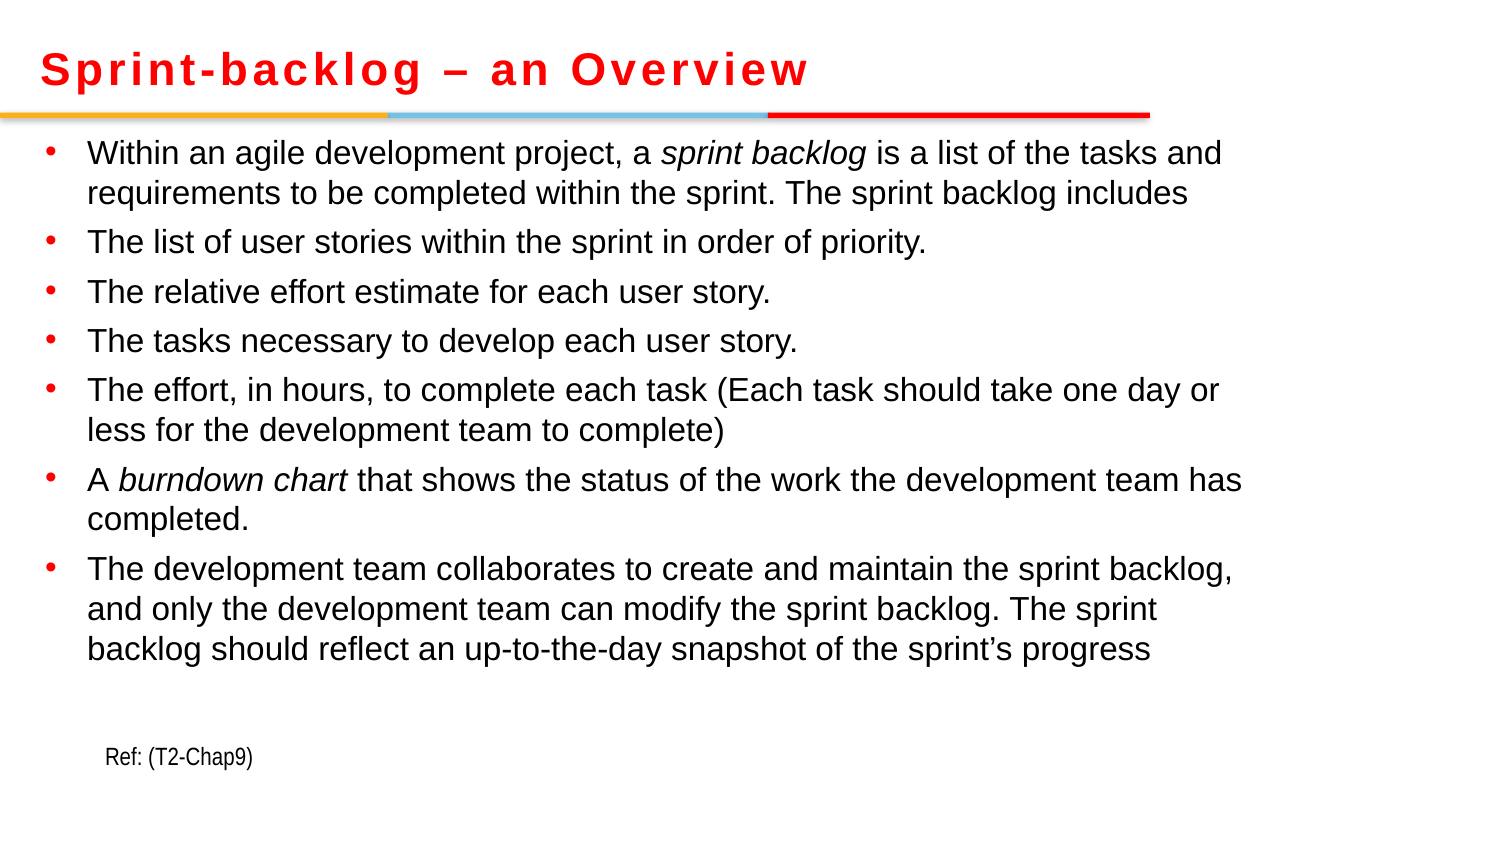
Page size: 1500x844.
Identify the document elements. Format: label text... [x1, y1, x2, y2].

list Within an agile development project, a sprint backlog is a list of the tasks and requirements to be completed within the sprint. The sprint backlog includes The list of user stories within the sprint in order of priority. The relative effort estimate for each user story. The tasks necessary to develop each user story. The effort, in hours, to complete each task (Each task should take one day or less for the development team to complete) A burndown chart that shows the status of the work the development team has completed. The development team collaborates to create and maintain the sprint backlog, and only the development team can modify the sprint backlog. The sprint backlog should reflect an up-to-the-day snapshot of the sprint’s progress [45, 123, 1248, 799]
list Sprint-backlog – an Overview [40, 19, 1113, 115]
text_box Ref: (T2-Chap9) [90, 733, 269, 778]
